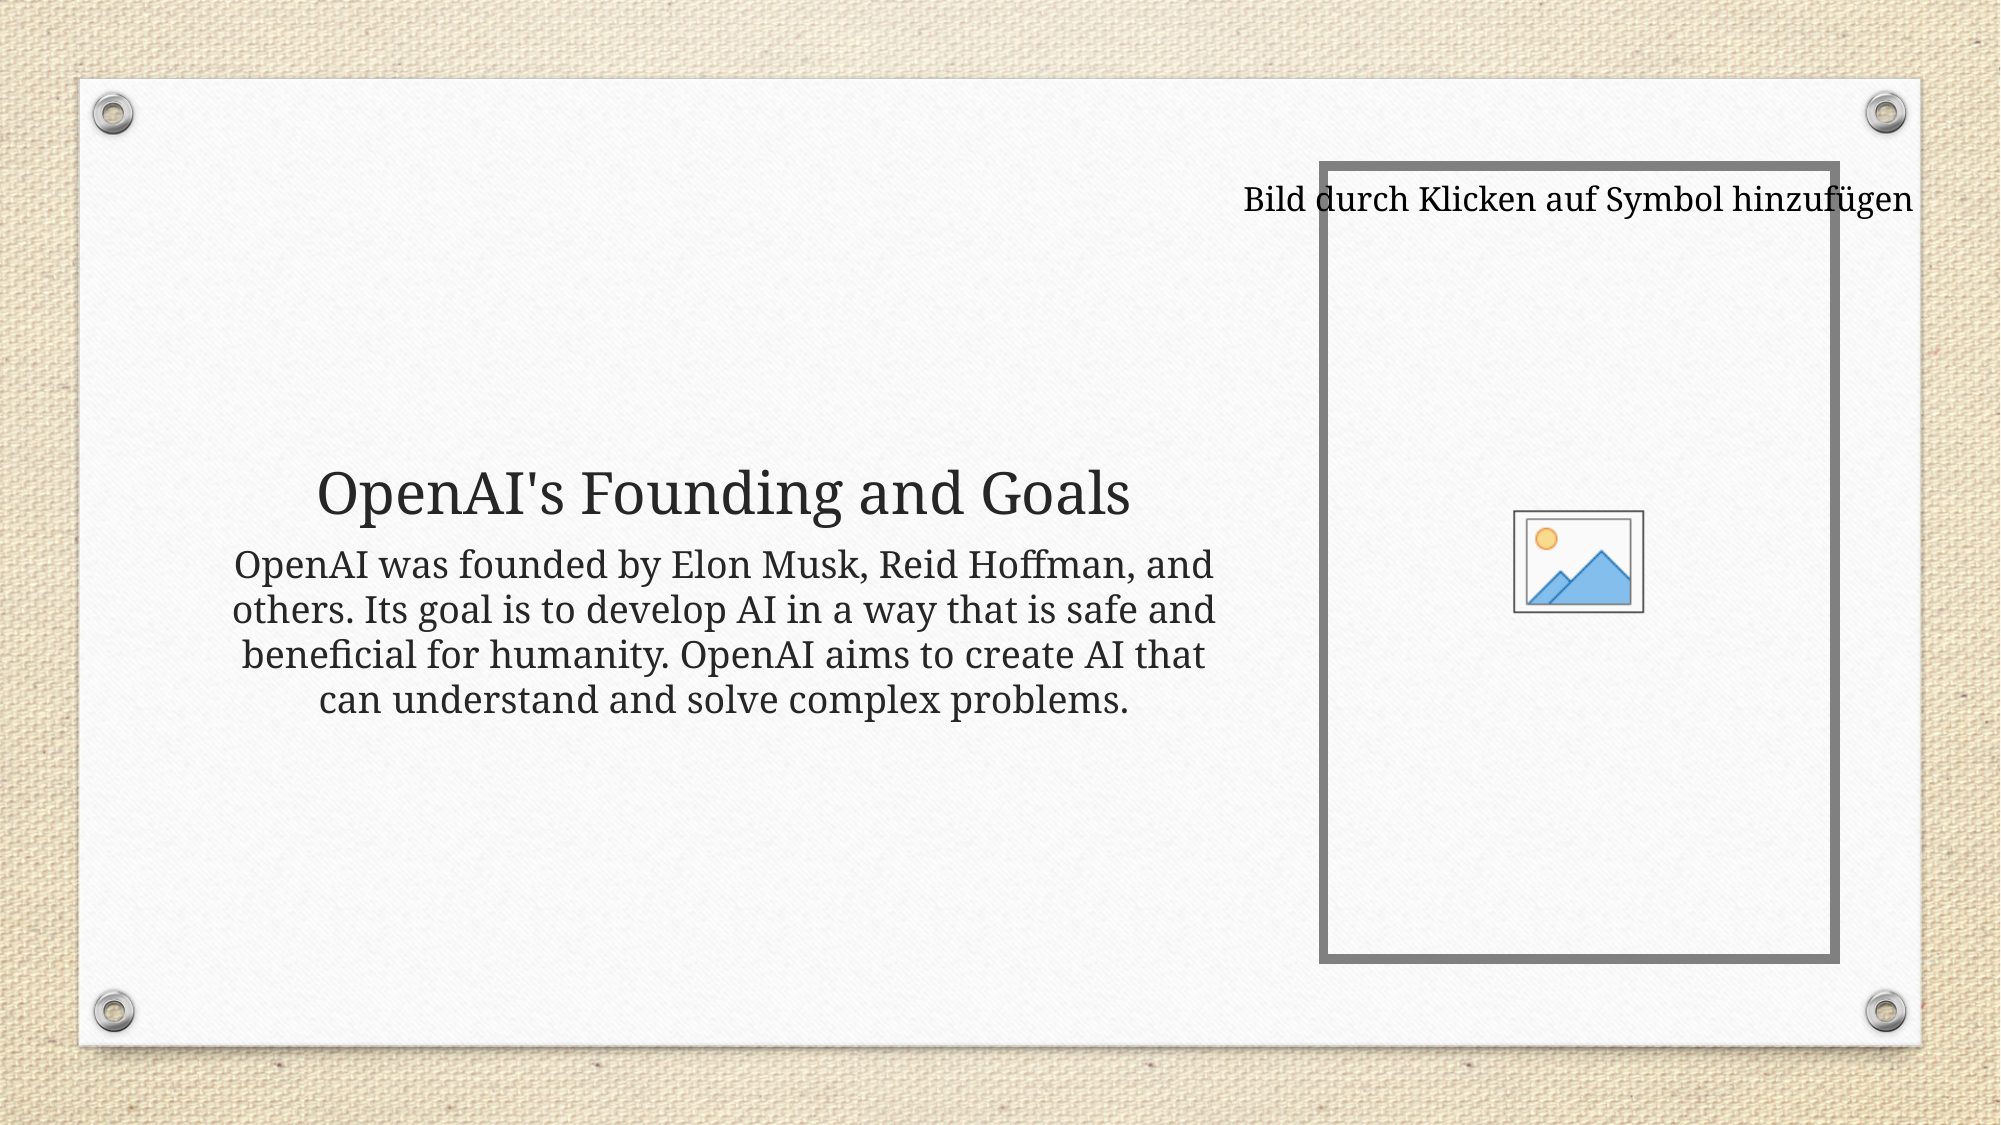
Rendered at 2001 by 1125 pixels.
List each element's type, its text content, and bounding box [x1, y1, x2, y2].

list OpenAI was founded by Elon Musk, Reid Hoffman, and others. Its goal is to develop AI in a way that is safe and beneficial for humanity. OpenAI aims to create AI that can understand and solve complex problems. [212, 534, 1237, 834]
title OpenAI's Founding and Goals [212, 309, 1237, 534]
picture [0, 0, 2001, 1125]
